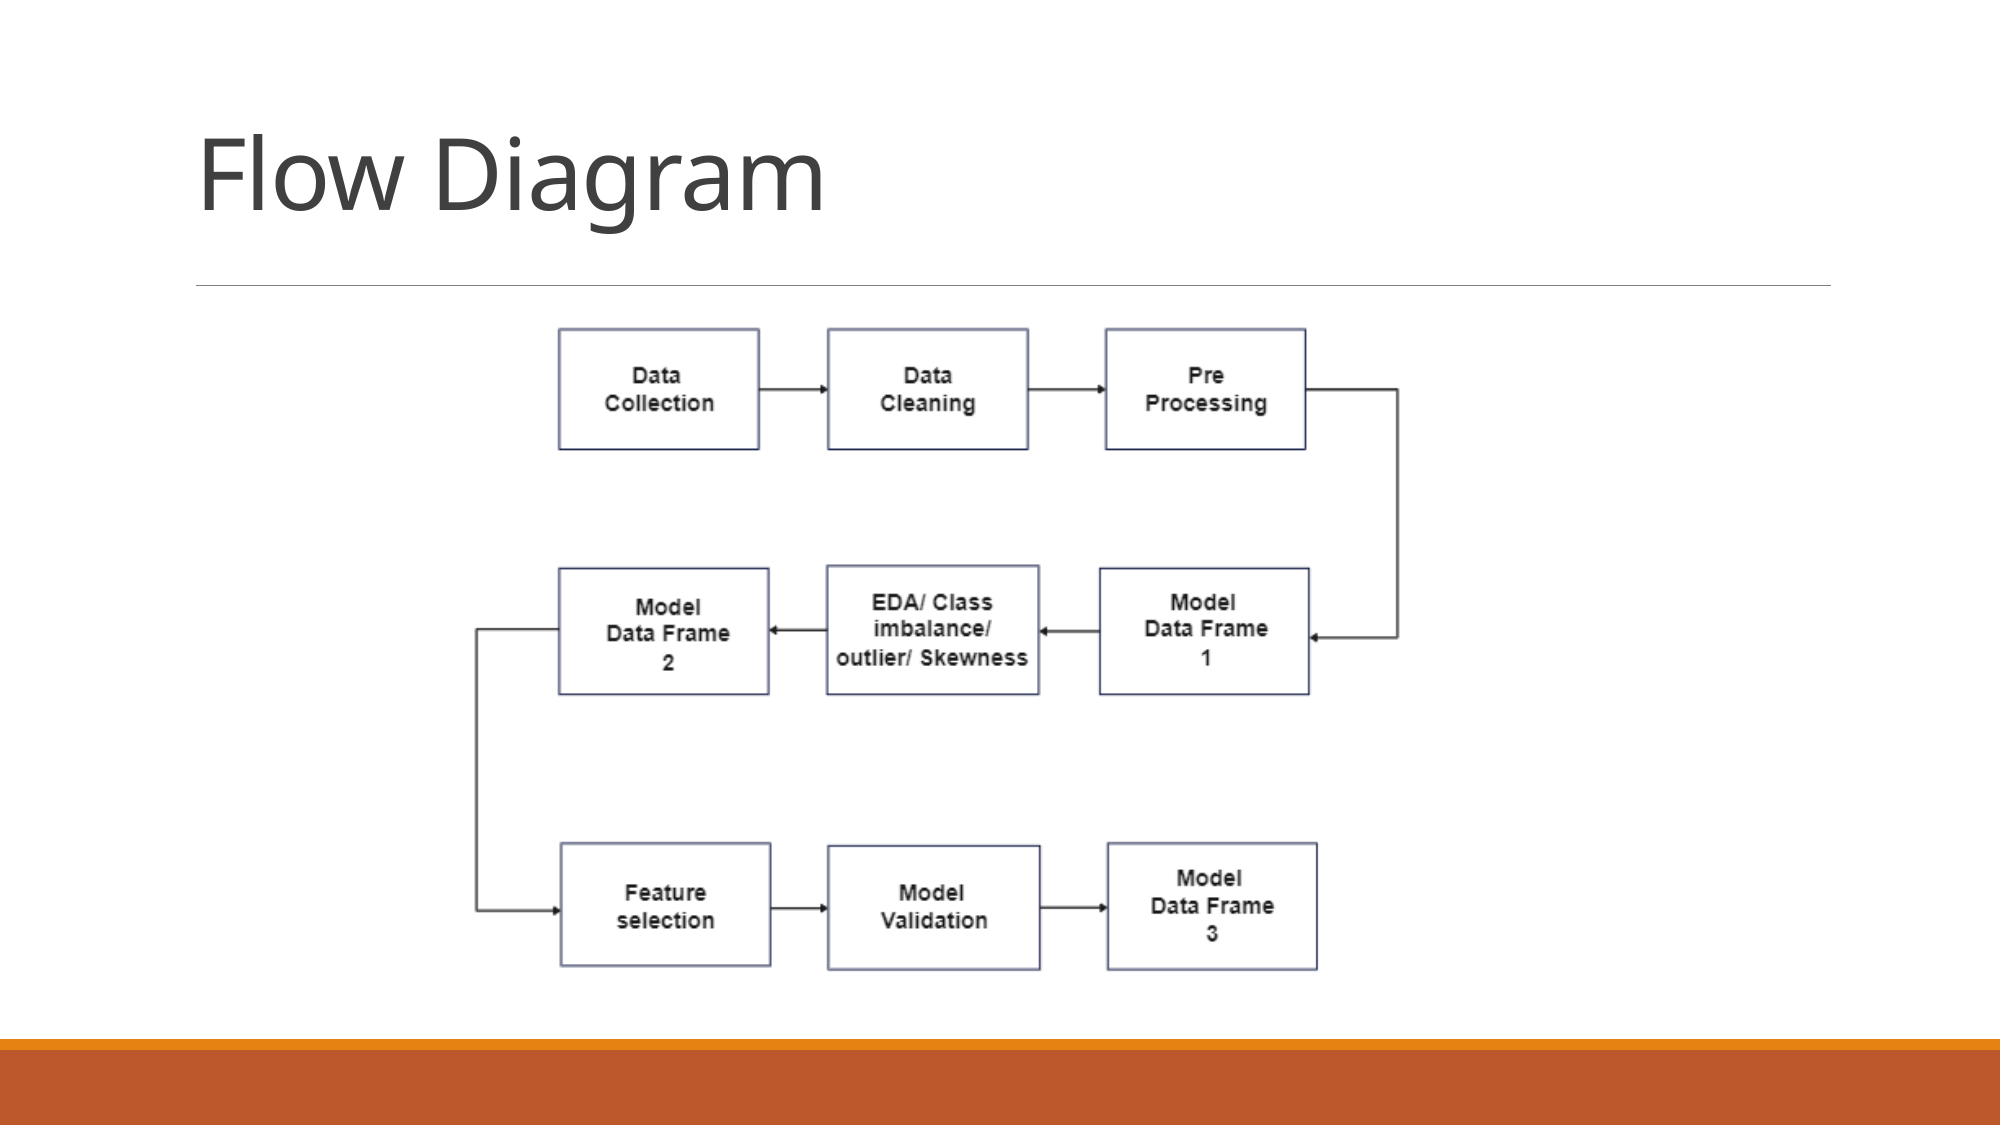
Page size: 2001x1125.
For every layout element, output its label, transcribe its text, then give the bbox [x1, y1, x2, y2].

title Flow Diagram [180, 0, 1830, 238]
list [431, 302, 1505, 1013]
